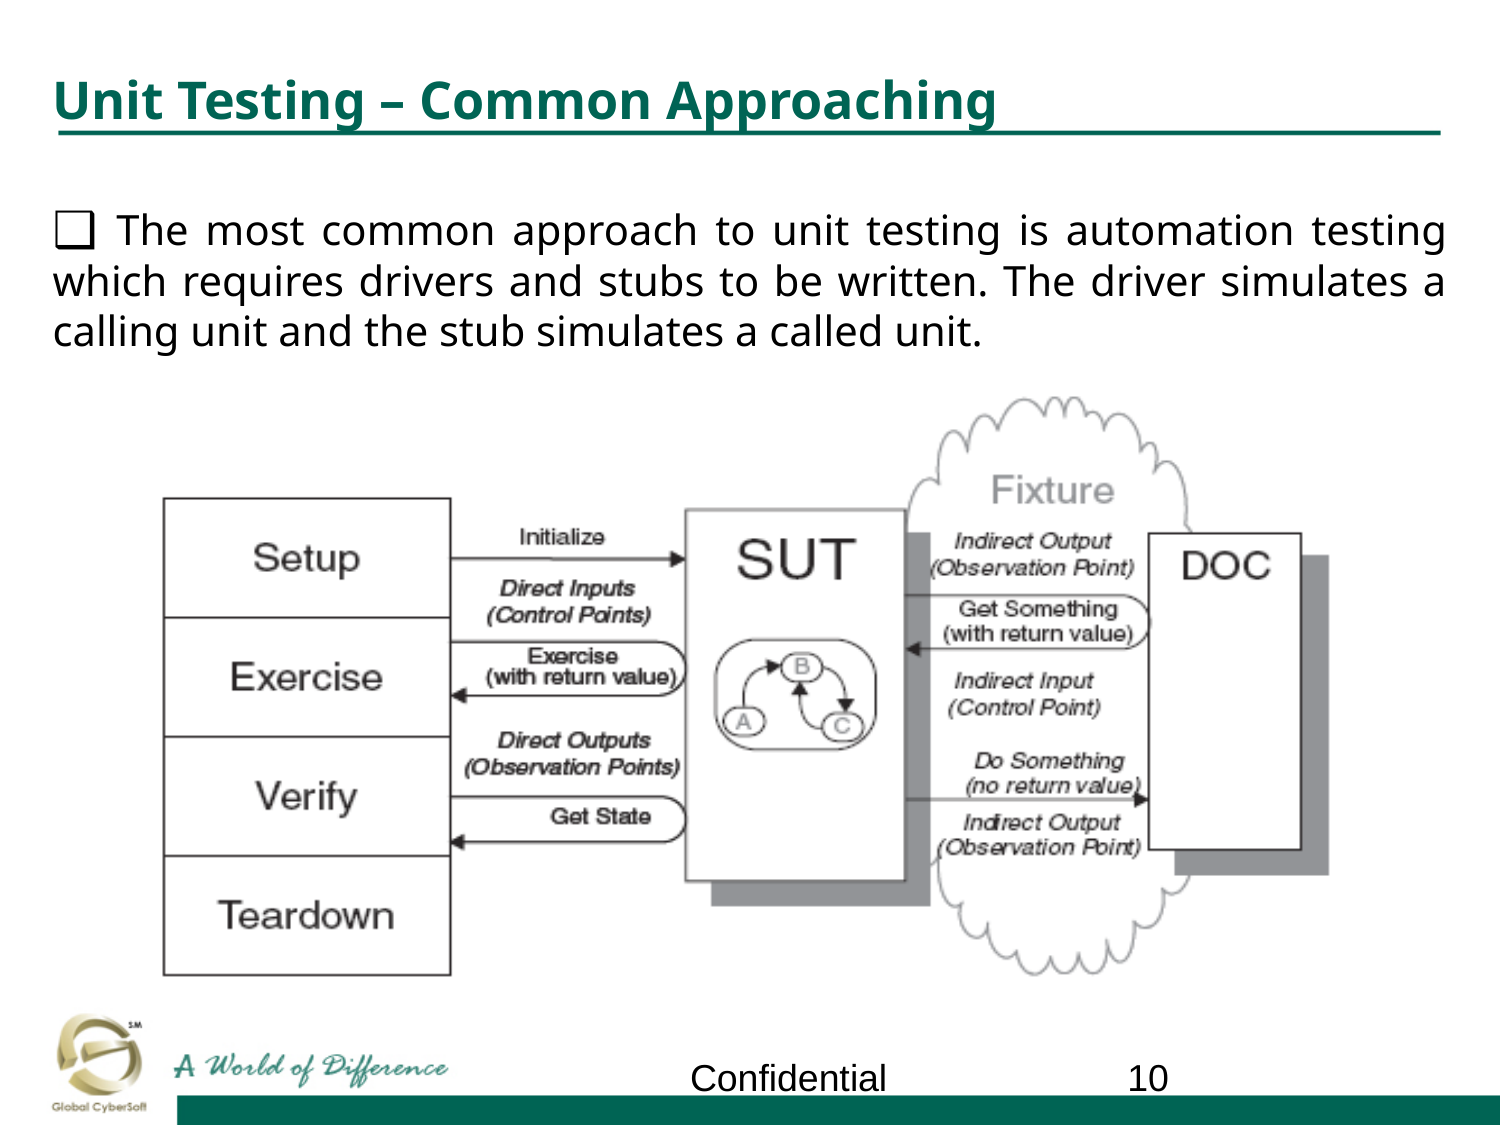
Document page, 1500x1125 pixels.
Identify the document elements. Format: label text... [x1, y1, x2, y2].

text_box The most common approach to unit testing is automation testing which requires drivers and stubs to be written. The driver simulates a calling unit and the stub simulates a called unit. [37, 187, 1463, 363]
picture [0, 0, 1500, 1125]
footer Confidential [675, 1046, 1150, 1125]
slide_number ‹#› [1150, 1046, 1463, 1125]
title Unit Testing – Common Approaching [37, 37, 1463, 138]
